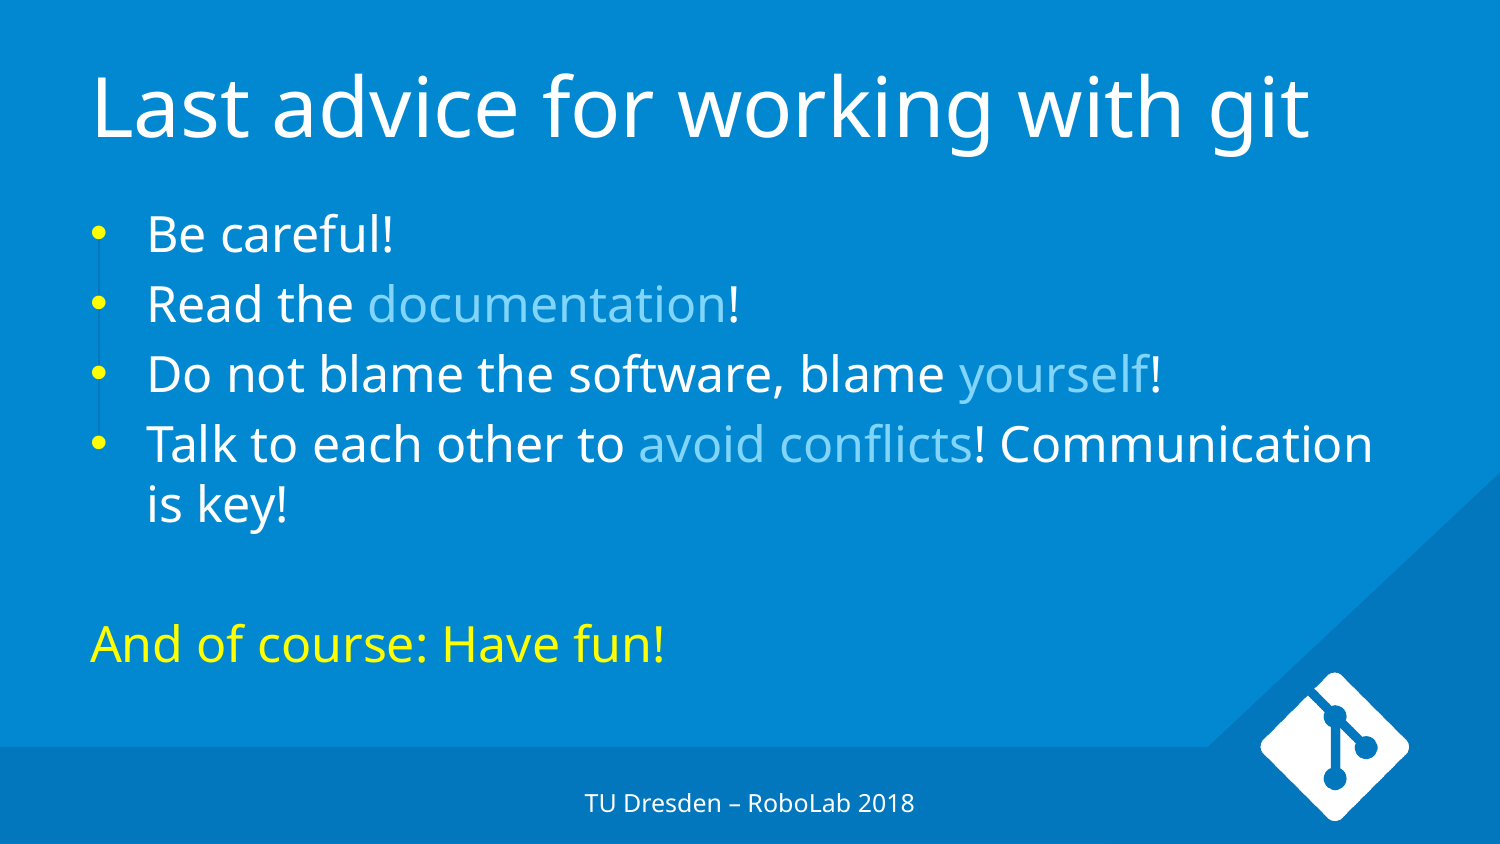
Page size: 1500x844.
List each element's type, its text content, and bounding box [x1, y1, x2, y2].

picture [1256, 752, 1413, 825]
list Be careful! Read the documentation! Do not blame the software, blame yourself! Talk to each other to avoid conflicts! Communication is key! And of course: Have fun! [75, 195, 1425, 752]
footer TU Dresden – RoboLab 2018 [512, 782, 988, 827]
title Last advice for working with git [75, 33, 1425, 175]
